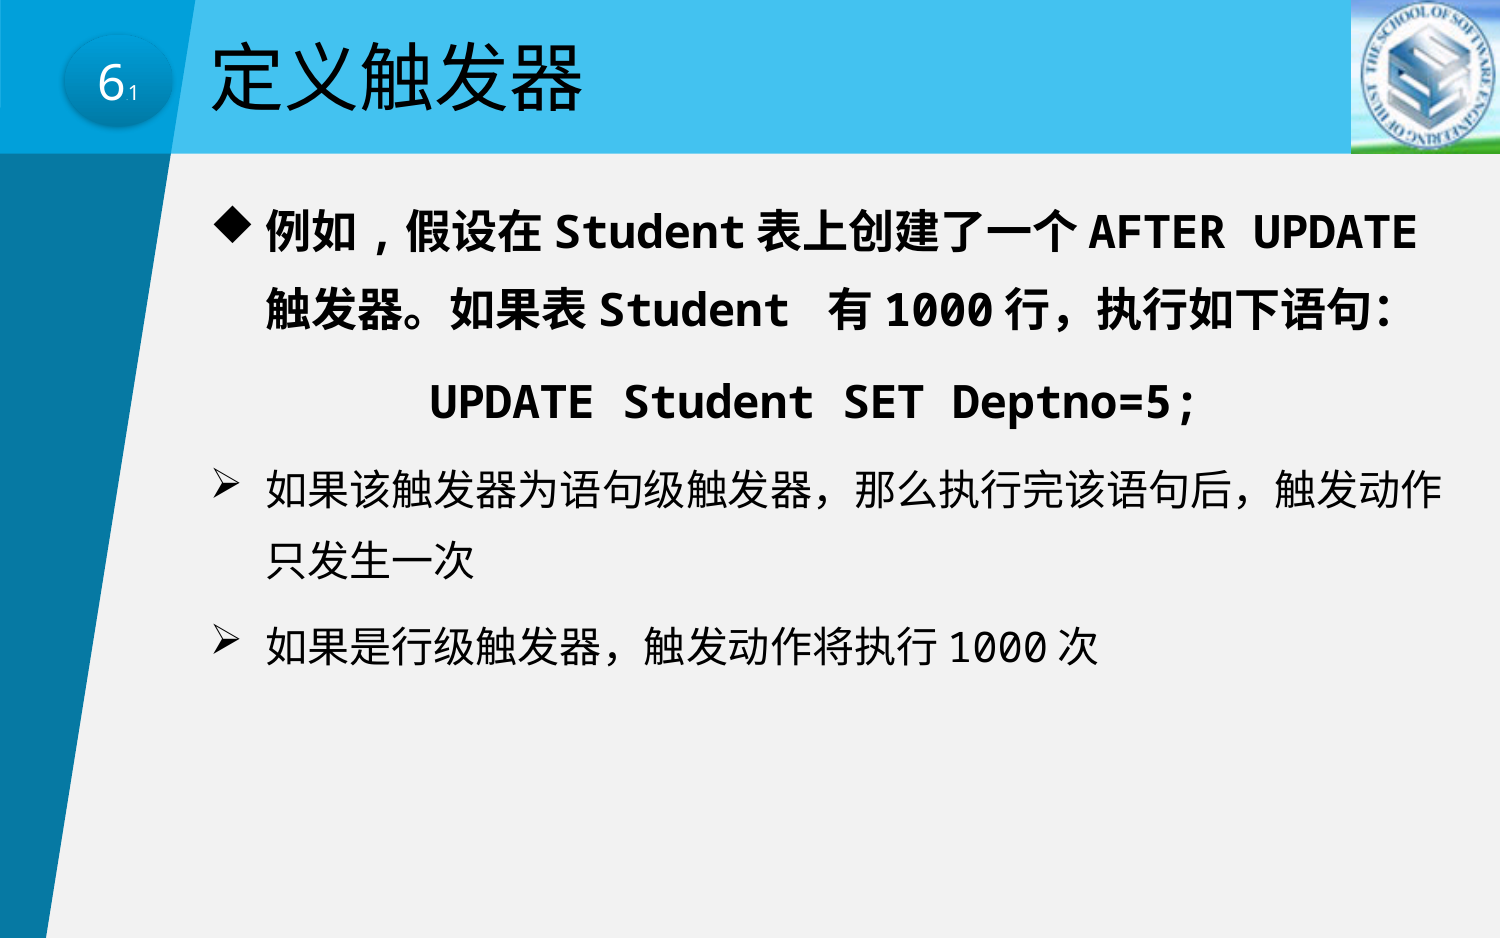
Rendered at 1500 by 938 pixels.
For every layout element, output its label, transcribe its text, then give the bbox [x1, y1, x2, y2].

picture [1351, 0, 1500, 154]
text_box 定义触发器 [194, 0, 668, 150]
list 例如,假设在Student表上创建了一个AFTER UPDATE触发器。如果表Student 有1000行，执行如下语句： UPDATE Student SET Deptno=5; 如果该触发器为语句级触发器，那么执行完该语句后，触发动作只发生一次 如果是行级触发器，触发动作将执行1000次 [194, 173, 1459, 737]
text_box 6.1 [64, 34, 173, 127]
